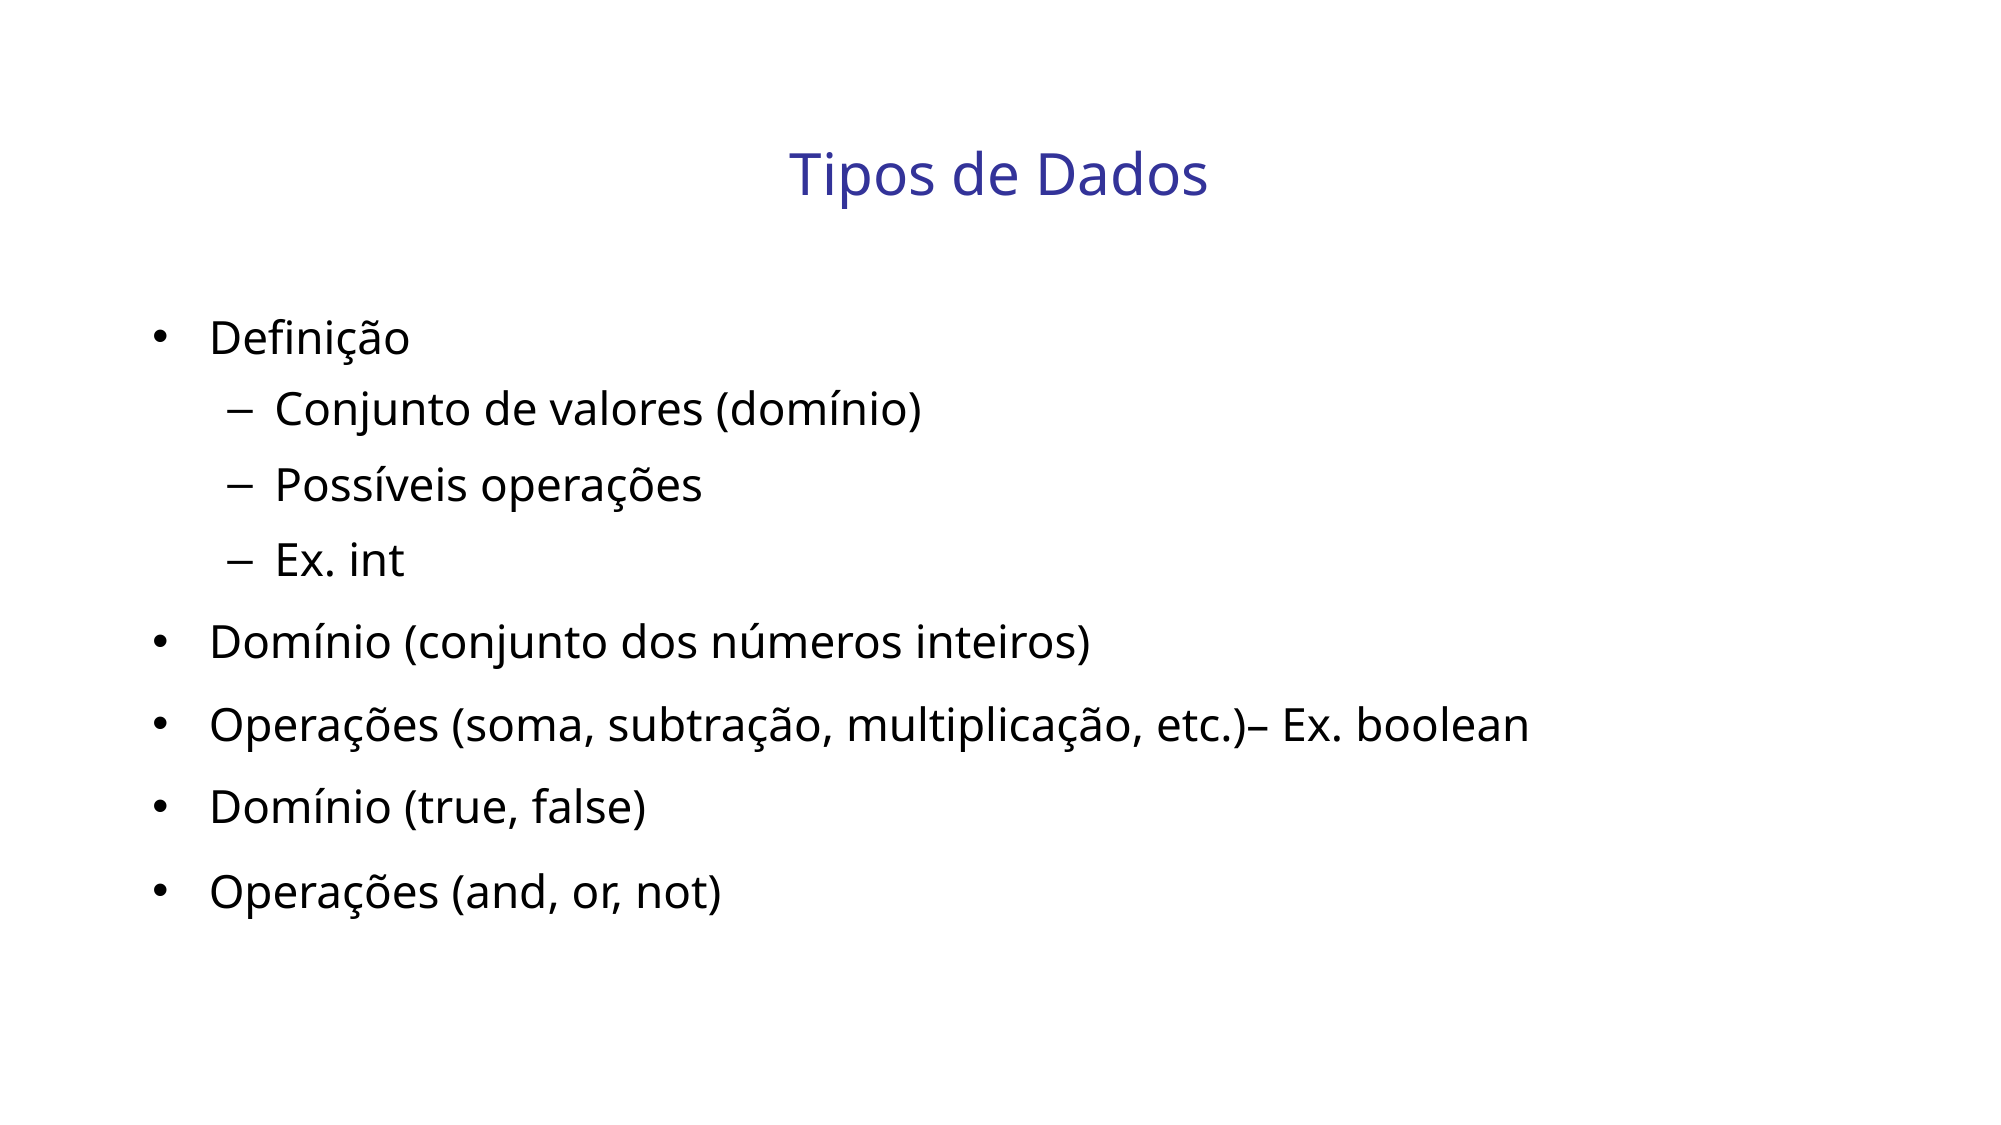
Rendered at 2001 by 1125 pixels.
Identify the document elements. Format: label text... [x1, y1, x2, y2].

list Definição Conjunto de valores (domínio) Possíveis operações Ex. int Domínio (conjunto dos números inteiros) Operações (soma, subtração, multiplicação, etc.)– Ex. boolean Domínio (true, false) Operações (and, or, not) [137, 299, 1863, 1014]
title Tipos de Dados [137, 59, 1863, 278]
